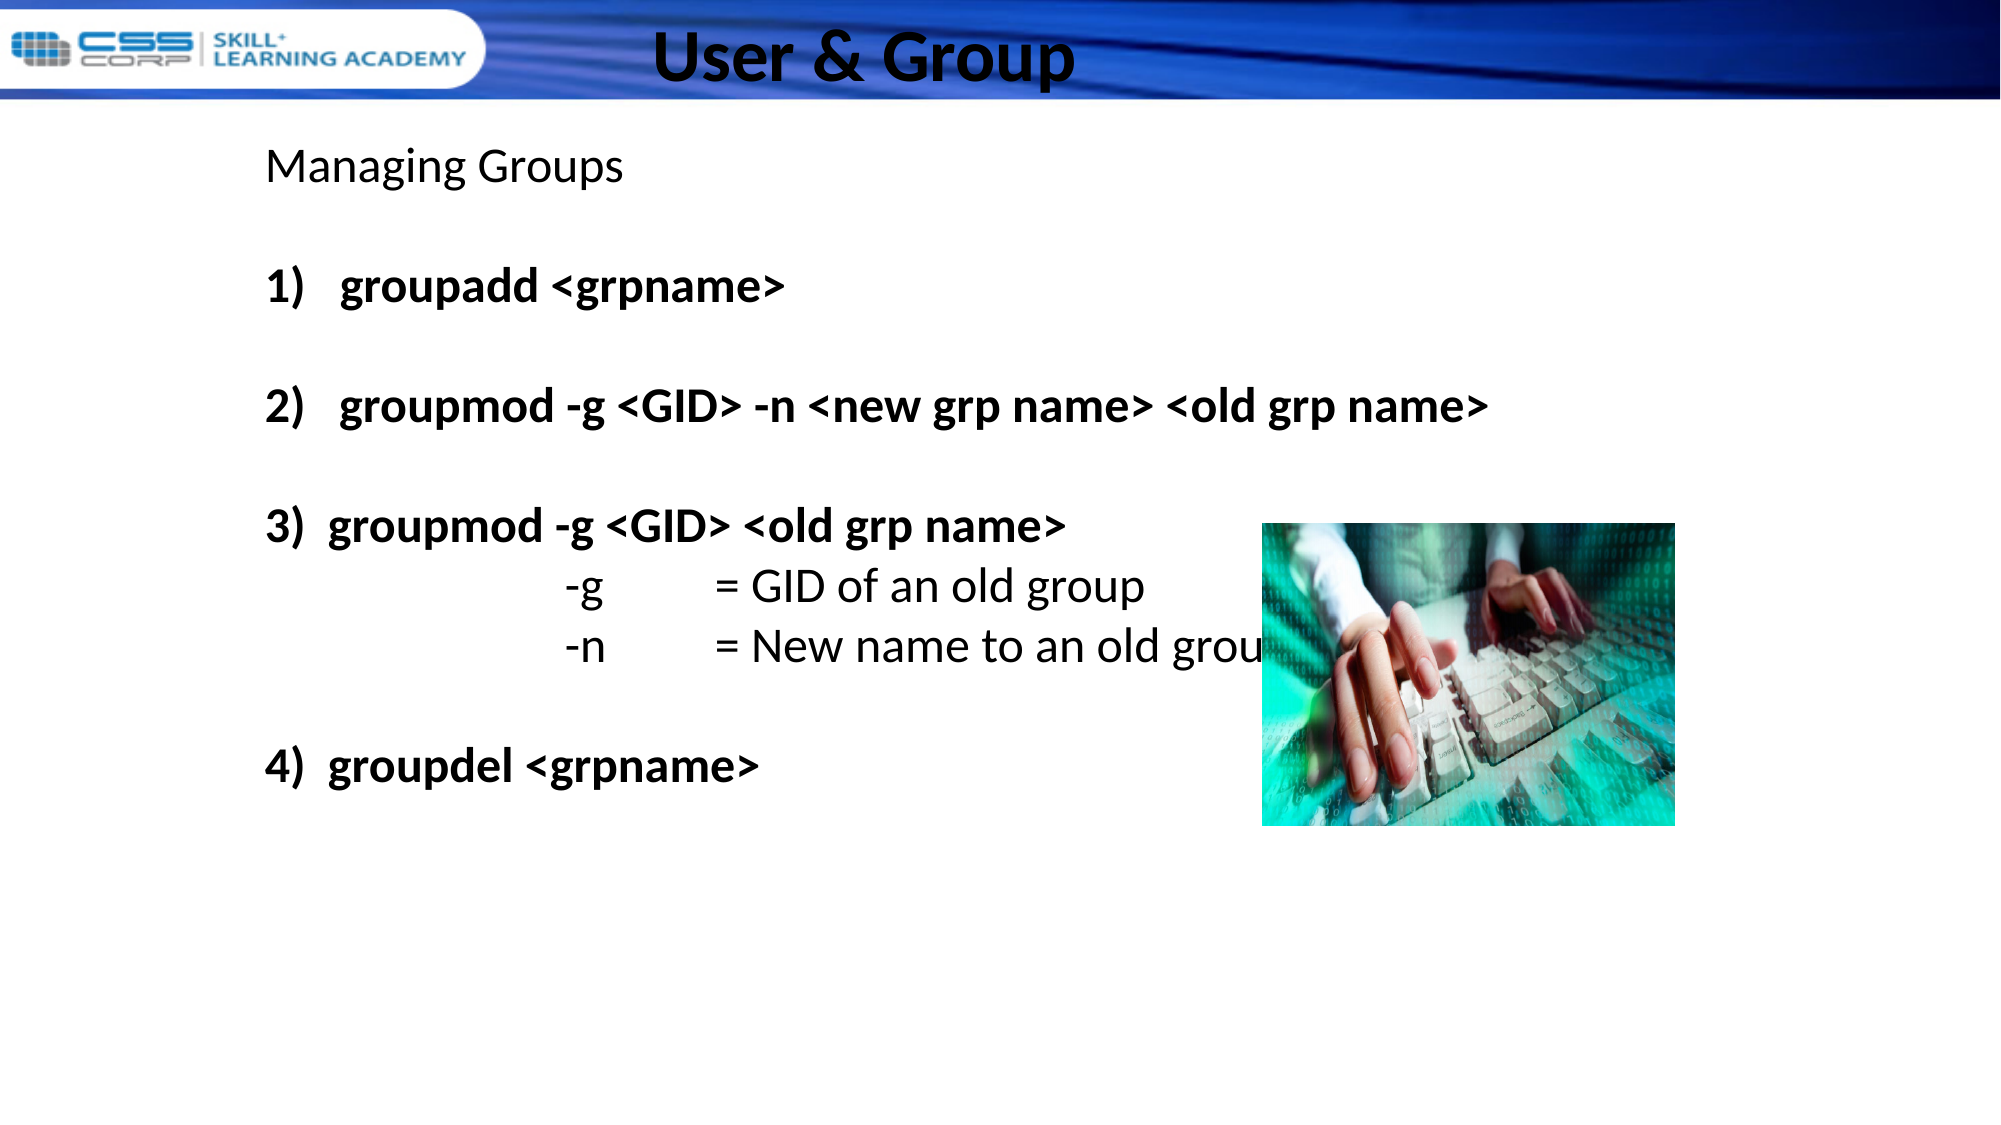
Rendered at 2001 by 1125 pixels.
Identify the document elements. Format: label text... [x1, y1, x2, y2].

text_box User & Group [637, 0, 1750, 105]
picture [0, 0, 2001, 1125]
text_box Managing Groups groupadd <grpname> 2) groupmod -g <GID> -n <new grp name> <old grp name> 3) groupmod -g <GID> <old grp name> -g = GID of an old group -n = New name to an old group 4) groupdel <grpname> [249, 124, 1725, 800]
